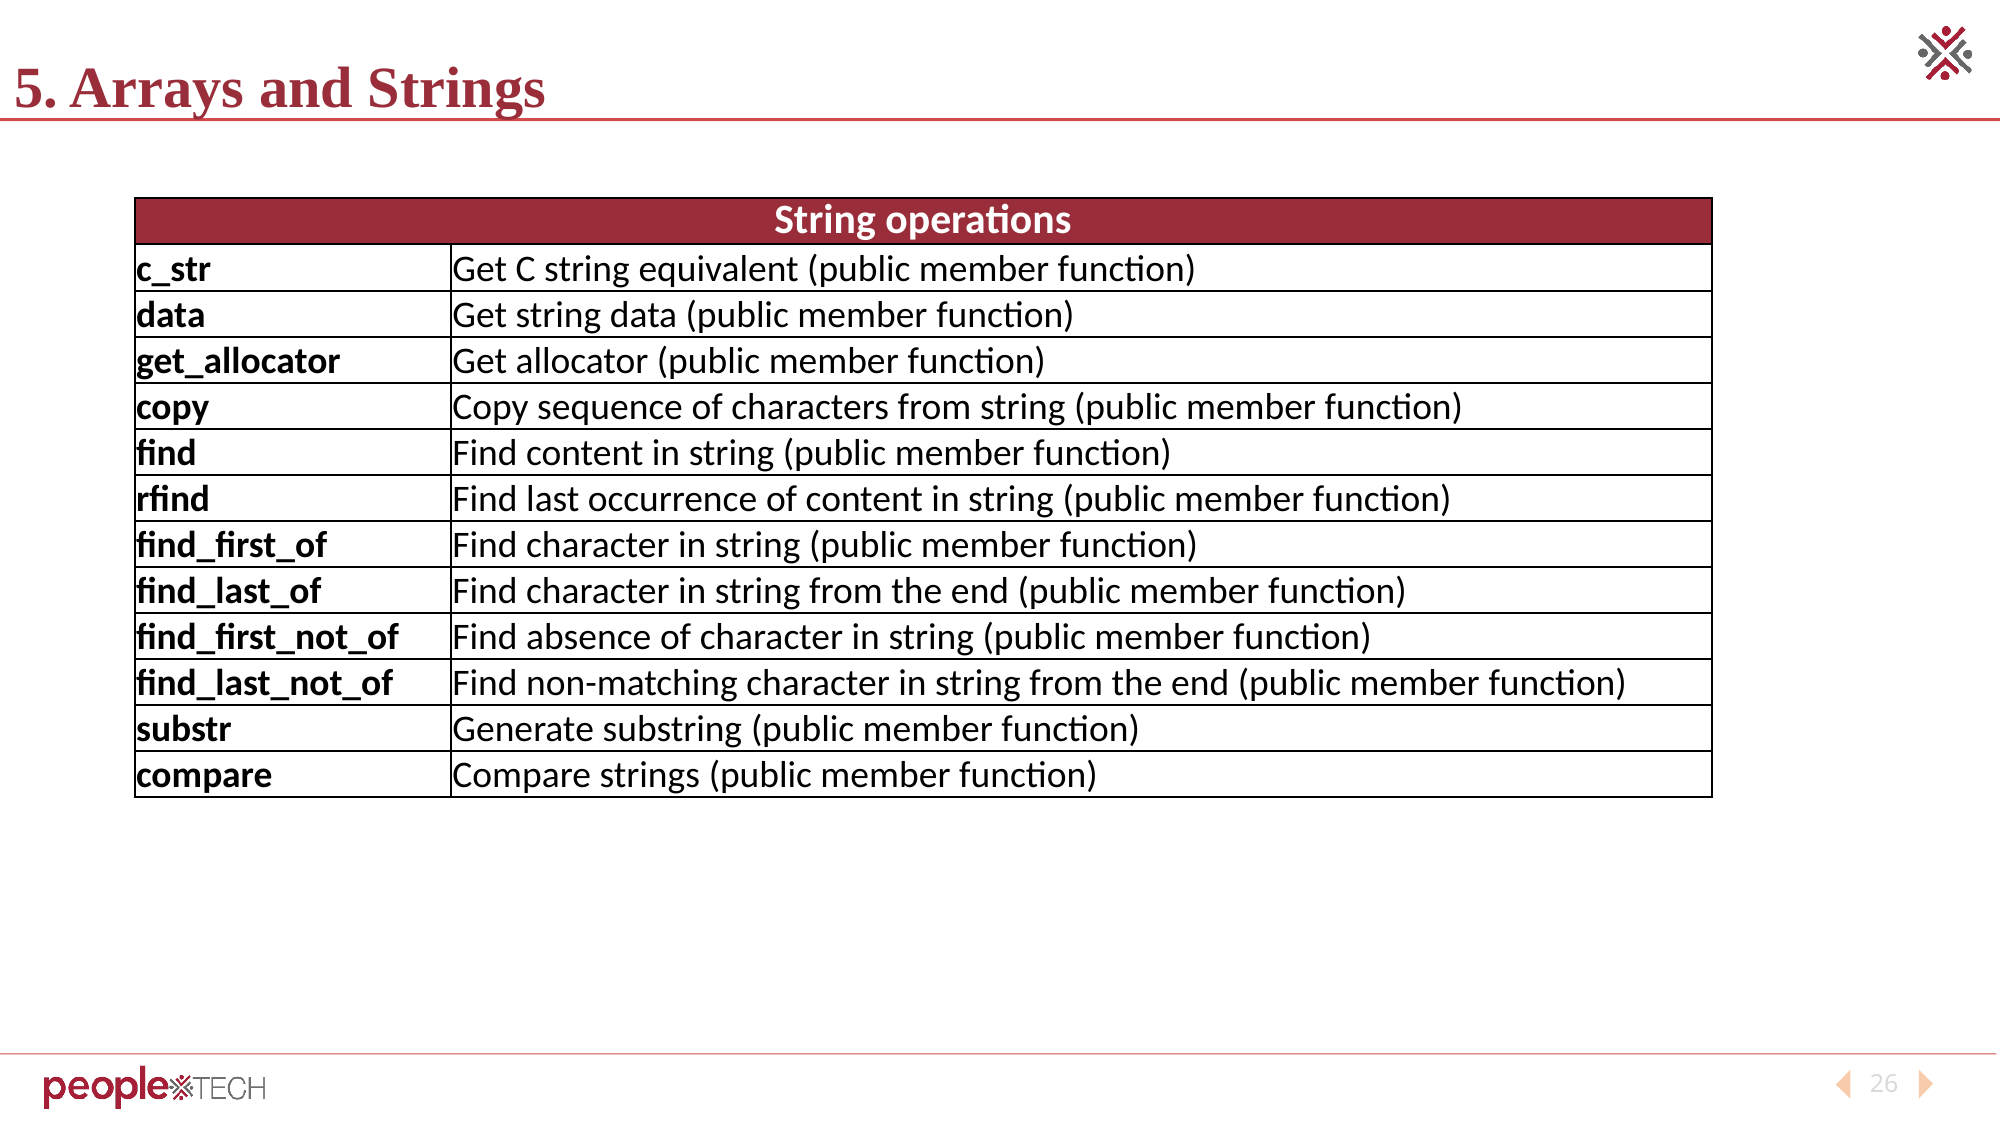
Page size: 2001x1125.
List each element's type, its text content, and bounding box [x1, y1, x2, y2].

table_cell Get allocator (public member function) [452, 338, 1711, 382]
table_cell Find last occurrence of content in string (public member function) [452, 476, 1711, 520]
table_cell copy [136, 384, 450, 428]
picture [31, 1059, 275, 1115]
table_cell find_first_of [136, 522, 450, 566]
table_cell Compare strings (public member function) [452, 752, 1711, 796]
table_cell find_last_not_of [136, 660, 450, 704]
table_cell rfind [136, 476, 450, 520]
table_cell Get string data (public member function) [452, 292, 1711, 336]
table_cell Copy sequence of characters from string (public member function) [452, 384, 1711, 428]
table_cell Find character in string (public member function) [452, 522, 1711, 566]
table_cell Find content in string (public member function) [452, 430, 1711, 474]
table_cell find_last_of [136, 568, 450, 612]
table_cell Find absence of character in string (public member function) [452, 614, 1711, 658]
table_cell Get C string equivalent (public member function) [452, 245, 1711, 290]
table_header String operations [136, 199, 1711, 243]
text_box 5. Arrays and Strings [0, 41, 1859, 127]
picture [1918, 26, 1972, 80]
table_cell Find character in string from the end (public member function) [452, 568, 1711, 612]
table_cell data [136, 292, 450, 336]
table_cell find_first_not_of [136, 614, 450, 658]
table_cell Find non-matching character in string from the end (public member function) [452, 660, 1711, 704]
table_cell substr [136, 706, 450, 750]
table_cell find [136, 430, 450, 474]
table_cell get_allocator [136, 338, 450, 382]
table_cell Generate substring (public member function) [452, 706, 1711, 750]
table_cell c_str [136, 245, 450, 290]
table_cell compare [136, 752, 450, 796]
